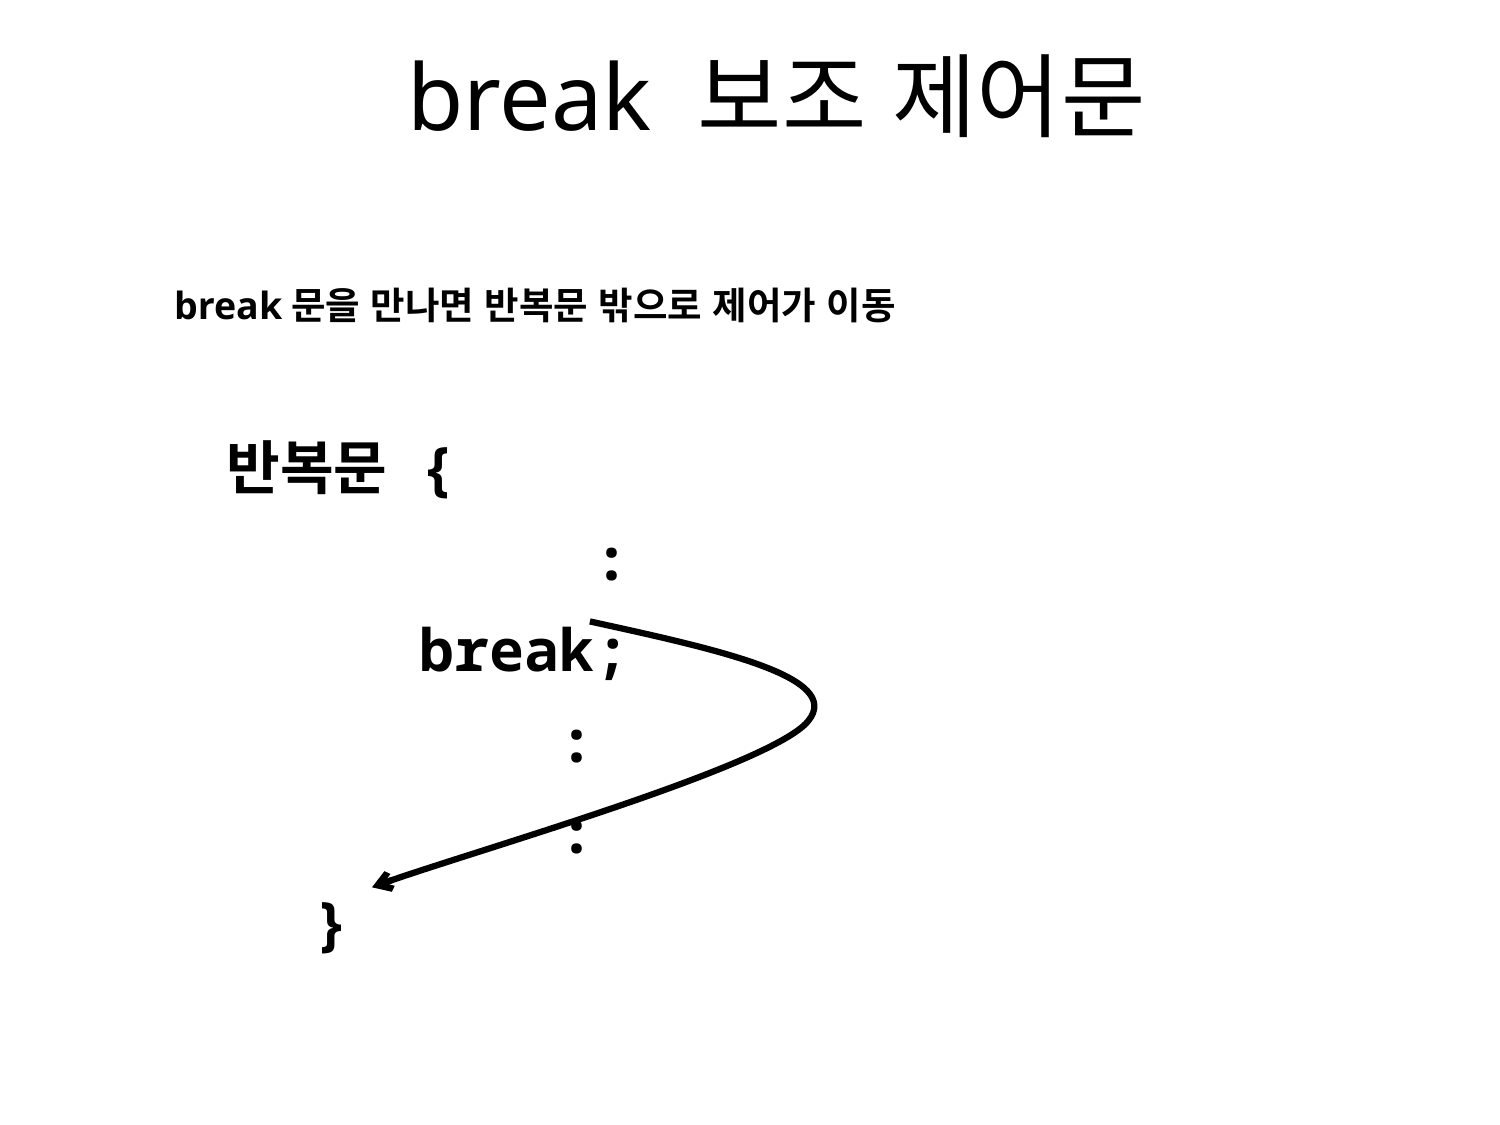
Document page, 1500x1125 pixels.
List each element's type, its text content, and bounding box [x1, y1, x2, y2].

text_box break문을 만나면 반복문 밖으로 제어가 이동 [159, 274, 1282, 335]
table_header 반복문 { : break; : : } [159, 415, 1222, 920]
title break 보조 제어문 [70, 0, 1459, 188]
text_box [371, 621, 815, 890]
